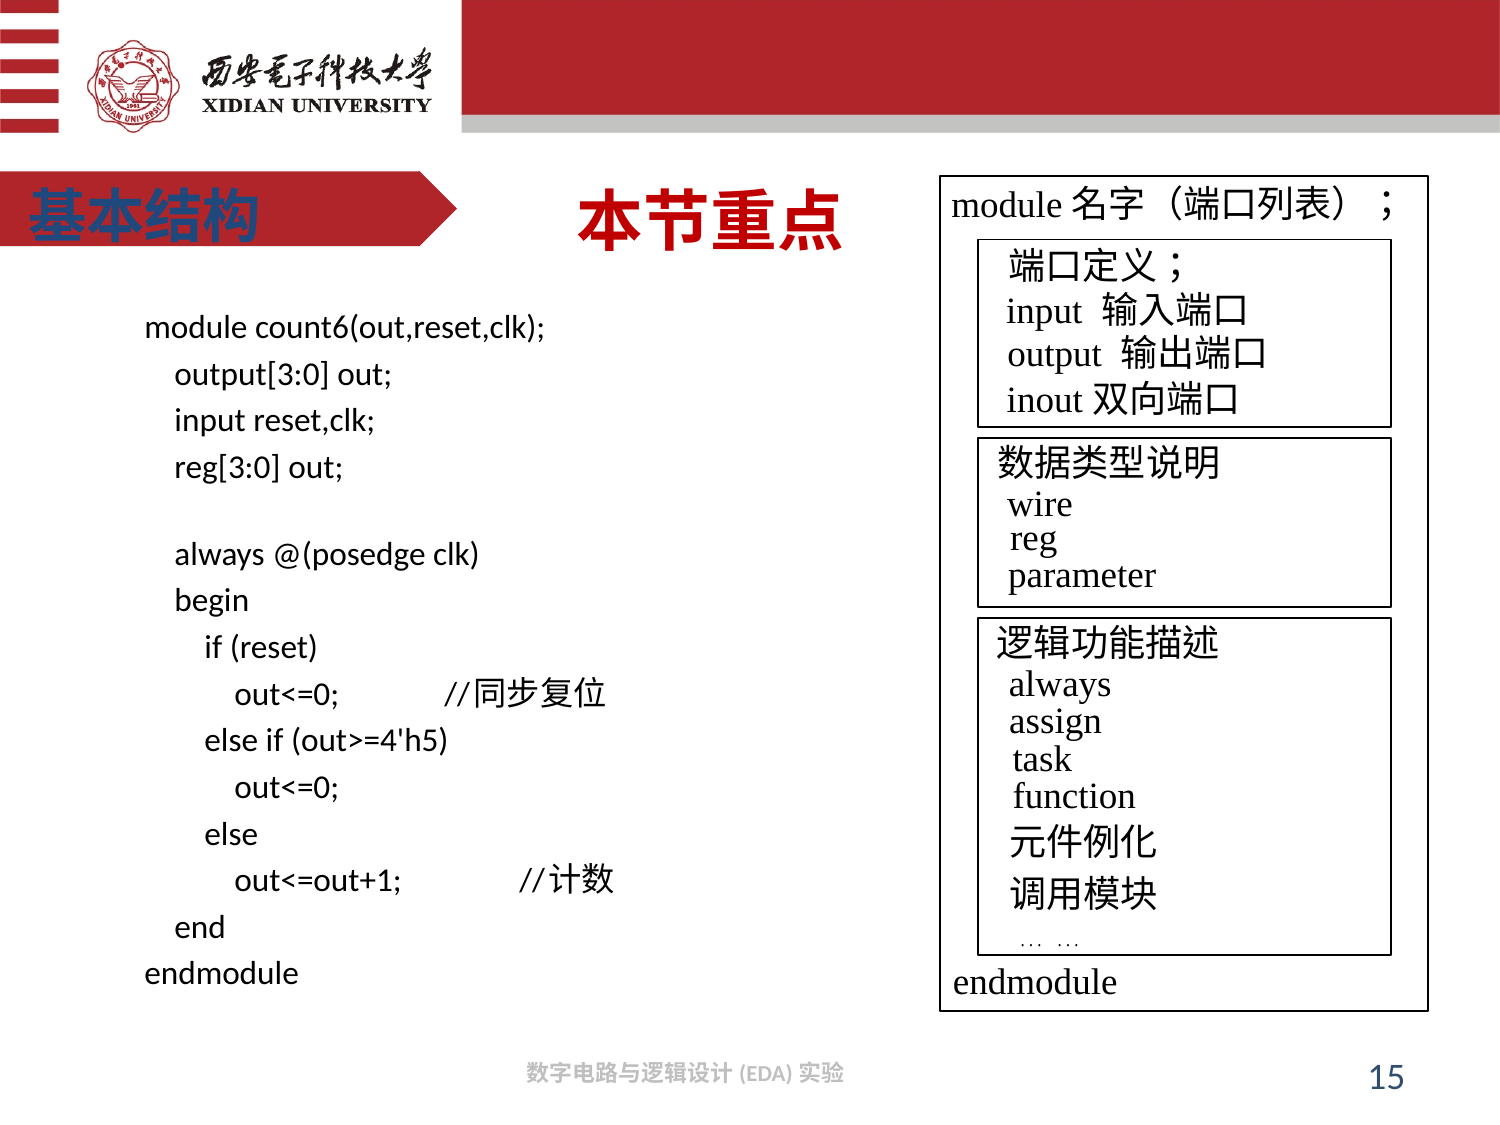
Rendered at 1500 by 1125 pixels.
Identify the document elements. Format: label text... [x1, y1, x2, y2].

picture [0, 0, 1500, 1125]
text_box 本节重点 [562, 170, 859, 266]
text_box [934, 170, 1434, 1017]
list module count6(out,reset,clk); output[3:0] out; input reset,clk; reg[3:0] out; always @(posedge clk) begin if (reset) out<=0; //同步复位 else if (out>=4'h5) out<=0; else out<=out+1; //计数 end endmodule [129, 297, 861, 1012]
slide_number 15 [1352, 1044, 1424, 1125]
text_box 基本结构 [28, 156, 1124, 255]
